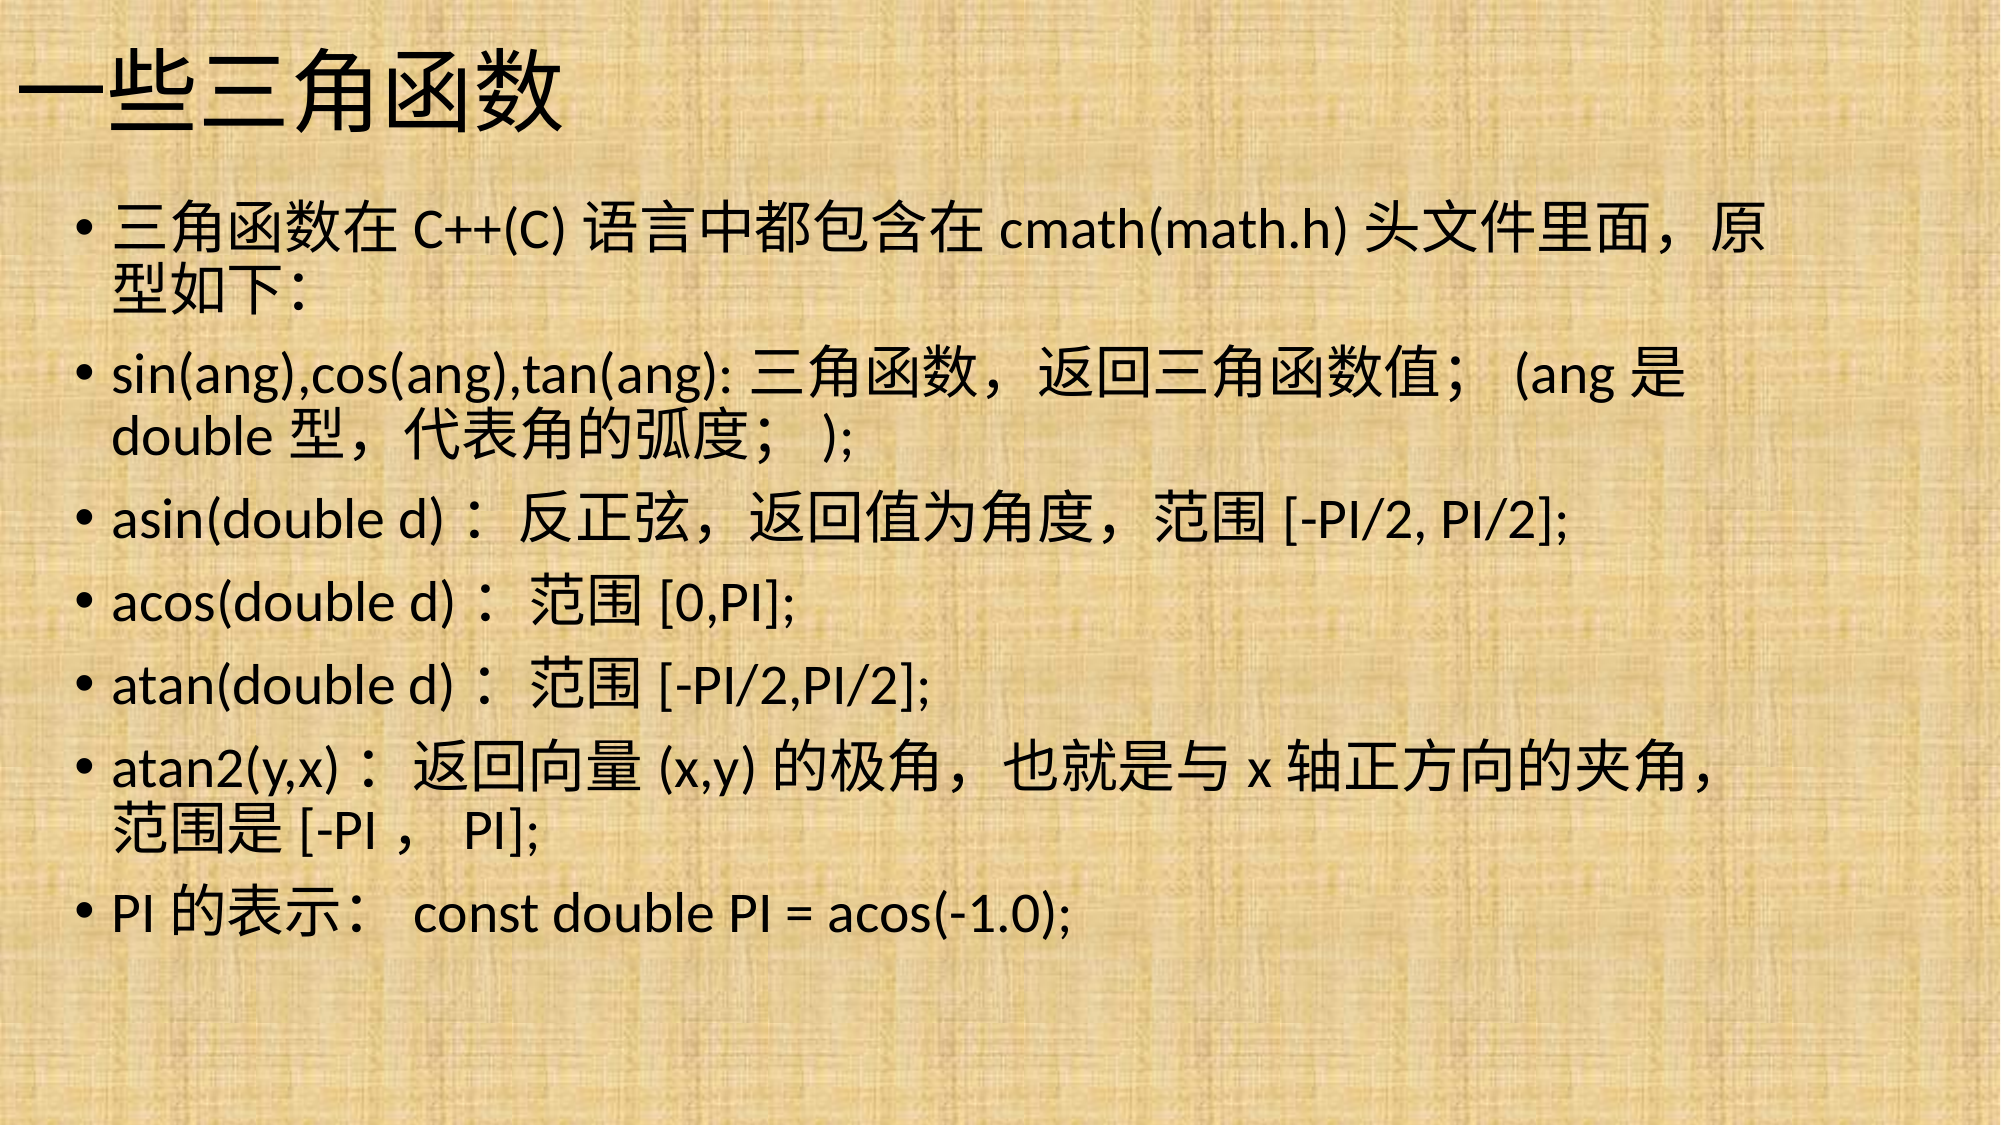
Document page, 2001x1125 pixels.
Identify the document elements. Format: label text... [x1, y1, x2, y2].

picture [0, 0, 2001, 1125]
list 三角函数在C++(C)语言中都包含在cmath(math.h)头文件里面，原型如下： sin(ang),cos(ang),tan(ang):三角函数，返回三角函数值；(ang是double型，代表角的弧度；); asin(double d)：反正弦，返回值为角度，范围[-PI/2, PI/2]; acos(double d)：范围[0,PI]; atan(double d)：范围[-PI/2,PI/2]; atan2(y,x)：返回向量(x,y)的极角，也就是与x轴正方向的夹角，范围是[-PI，PI]; PI的表示：const double PI = acos(-1.0); [59, 191, 1785, 955]
title 一些三角函数 [0, 0, 1725, 192]
